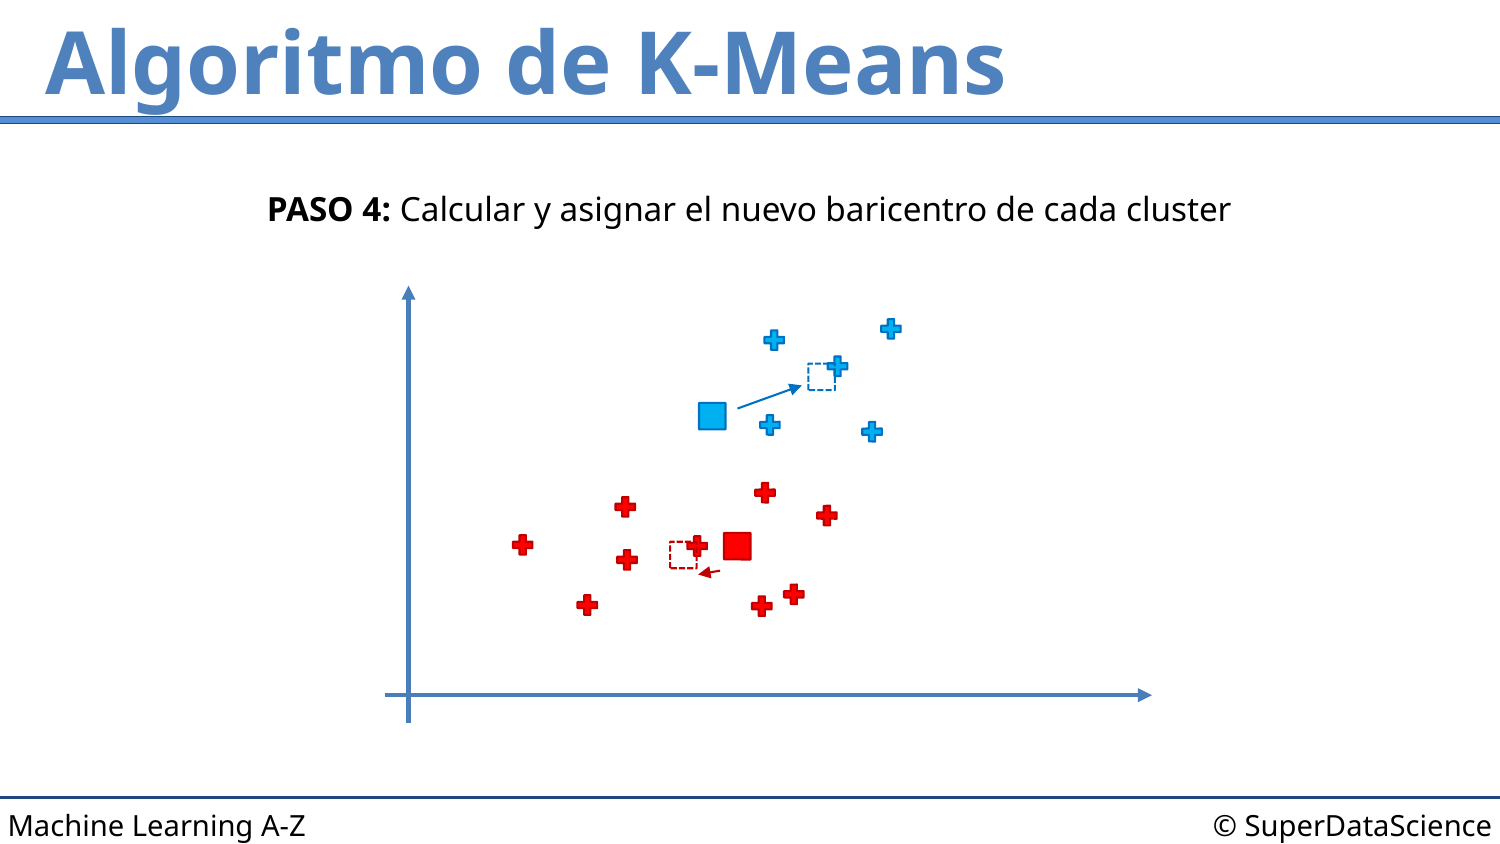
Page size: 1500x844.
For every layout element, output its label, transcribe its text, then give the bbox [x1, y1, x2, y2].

text_box [817, 505, 837, 526]
text_box [615, 497, 636, 517]
text_box [698, 402, 726, 430]
text_box [577, 595, 597, 615]
text_box PASO 4: Calcular y asignar el nuevo baricentro de cada cluster [0, 181, 1500, 236]
text_box [881, 319, 901, 339]
text_box [752, 596, 772, 616]
text_box [834, 356, 848, 377]
text_box [755, 482, 775, 503]
text_box [617, 550, 637, 570]
text_box [808, 363, 835, 391]
text_box [698, 566, 721, 579]
title Algoritmo de K-Means [36, 0, 1463, 123]
text_box [512, 535, 533, 555]
text_box [384, 688, 1152, 702]
text_box [784, 584, 804, 605]
text_box [764, 330, 784, 350]
text_box [760, 415, 780, 435]
text_box [737, 383, 802, 409]
text_box [670, 541, 697, 569]
text_box [862, 421, 882, 442]
text_box [724, 532, 751, 560]
text_box [694, 536, 707, 556]
text_box [402, 285, 415, 695]
